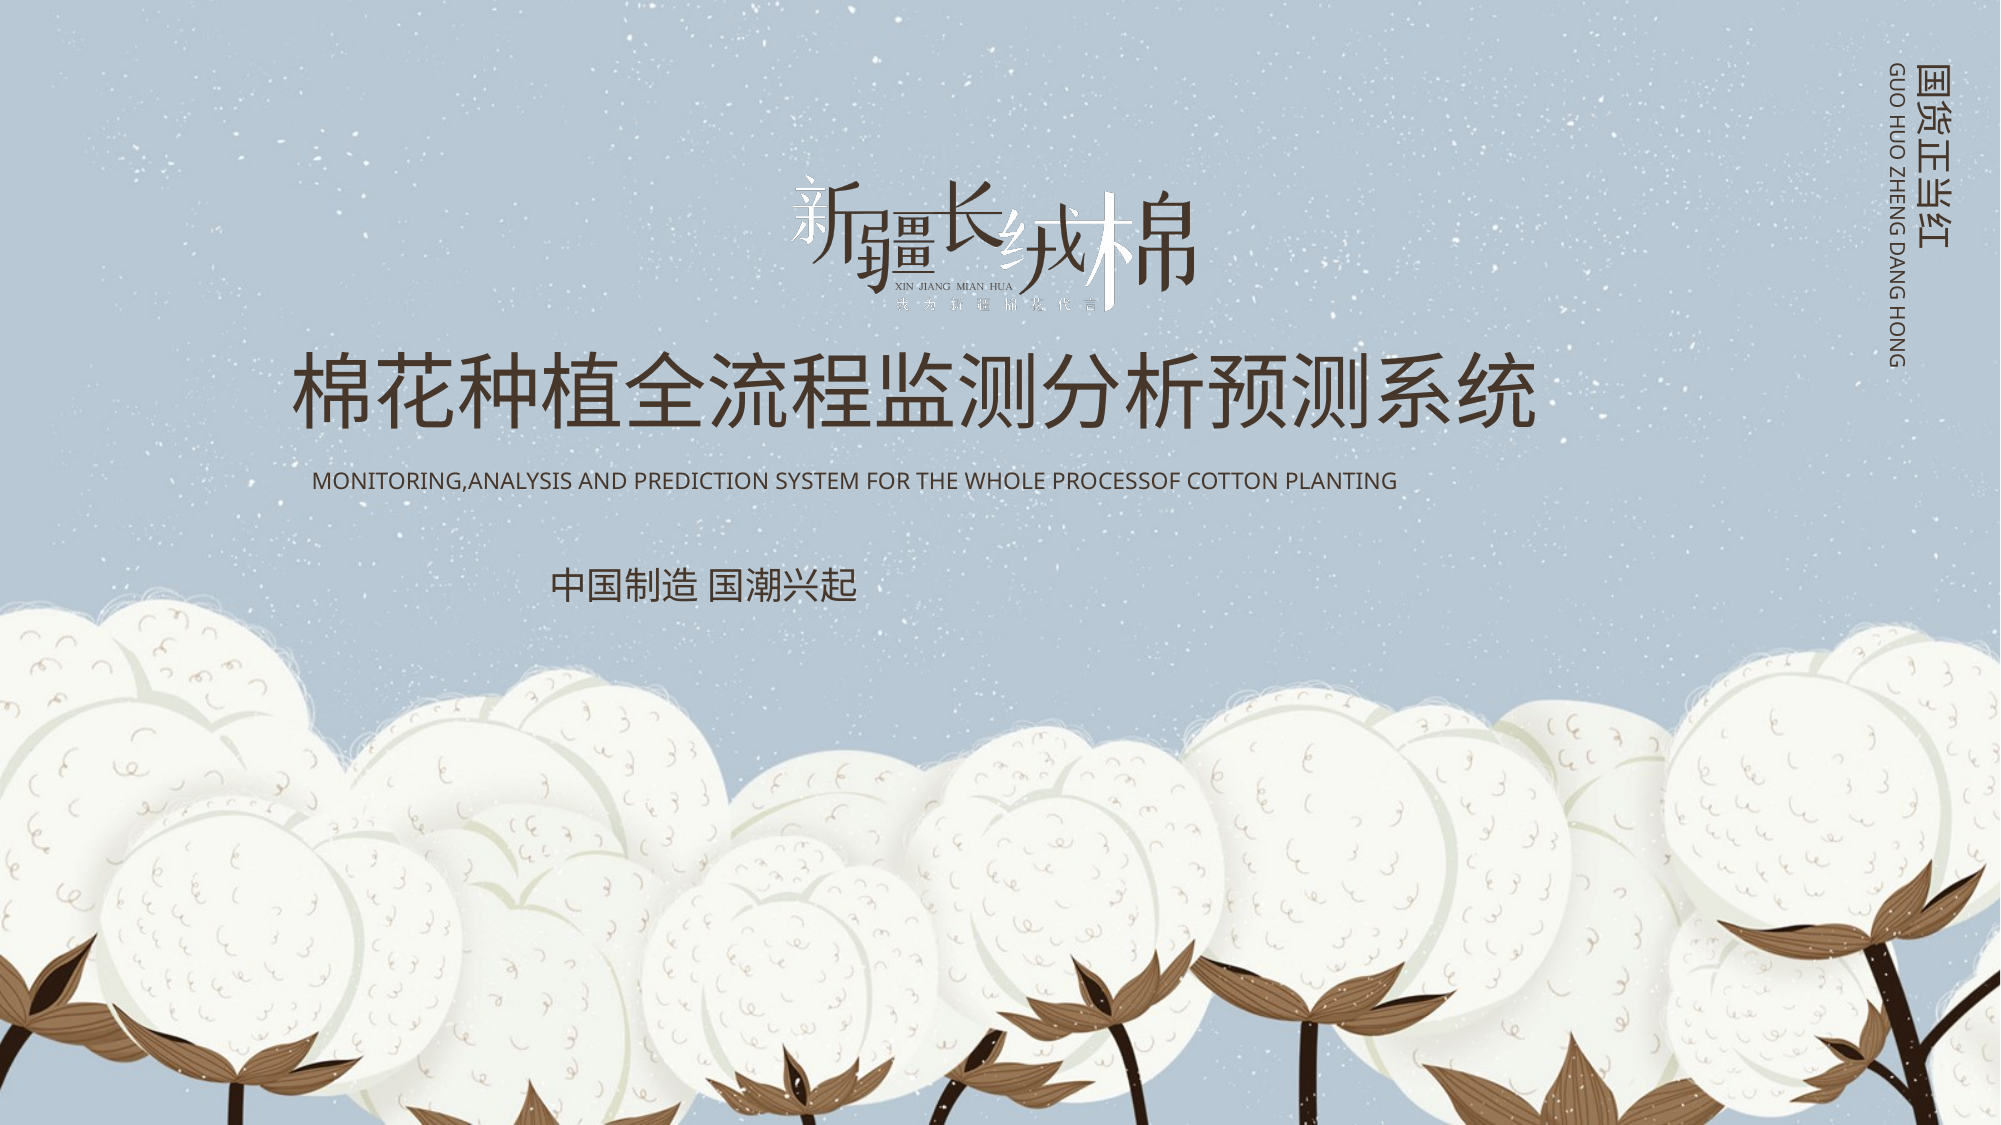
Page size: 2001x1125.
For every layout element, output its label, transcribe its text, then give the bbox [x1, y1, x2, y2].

text_box GUO HUO ZHENG DANG HONG [1862, 47, 1919, 411]
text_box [275, 331, 1724, 502]
picture [0, 0, 2001, 1125]
text_box 国货正当红 [1919, 47, 1966, 304]
text_box 中国制造 国潮兴起 [534, 554, 1451, 615]
